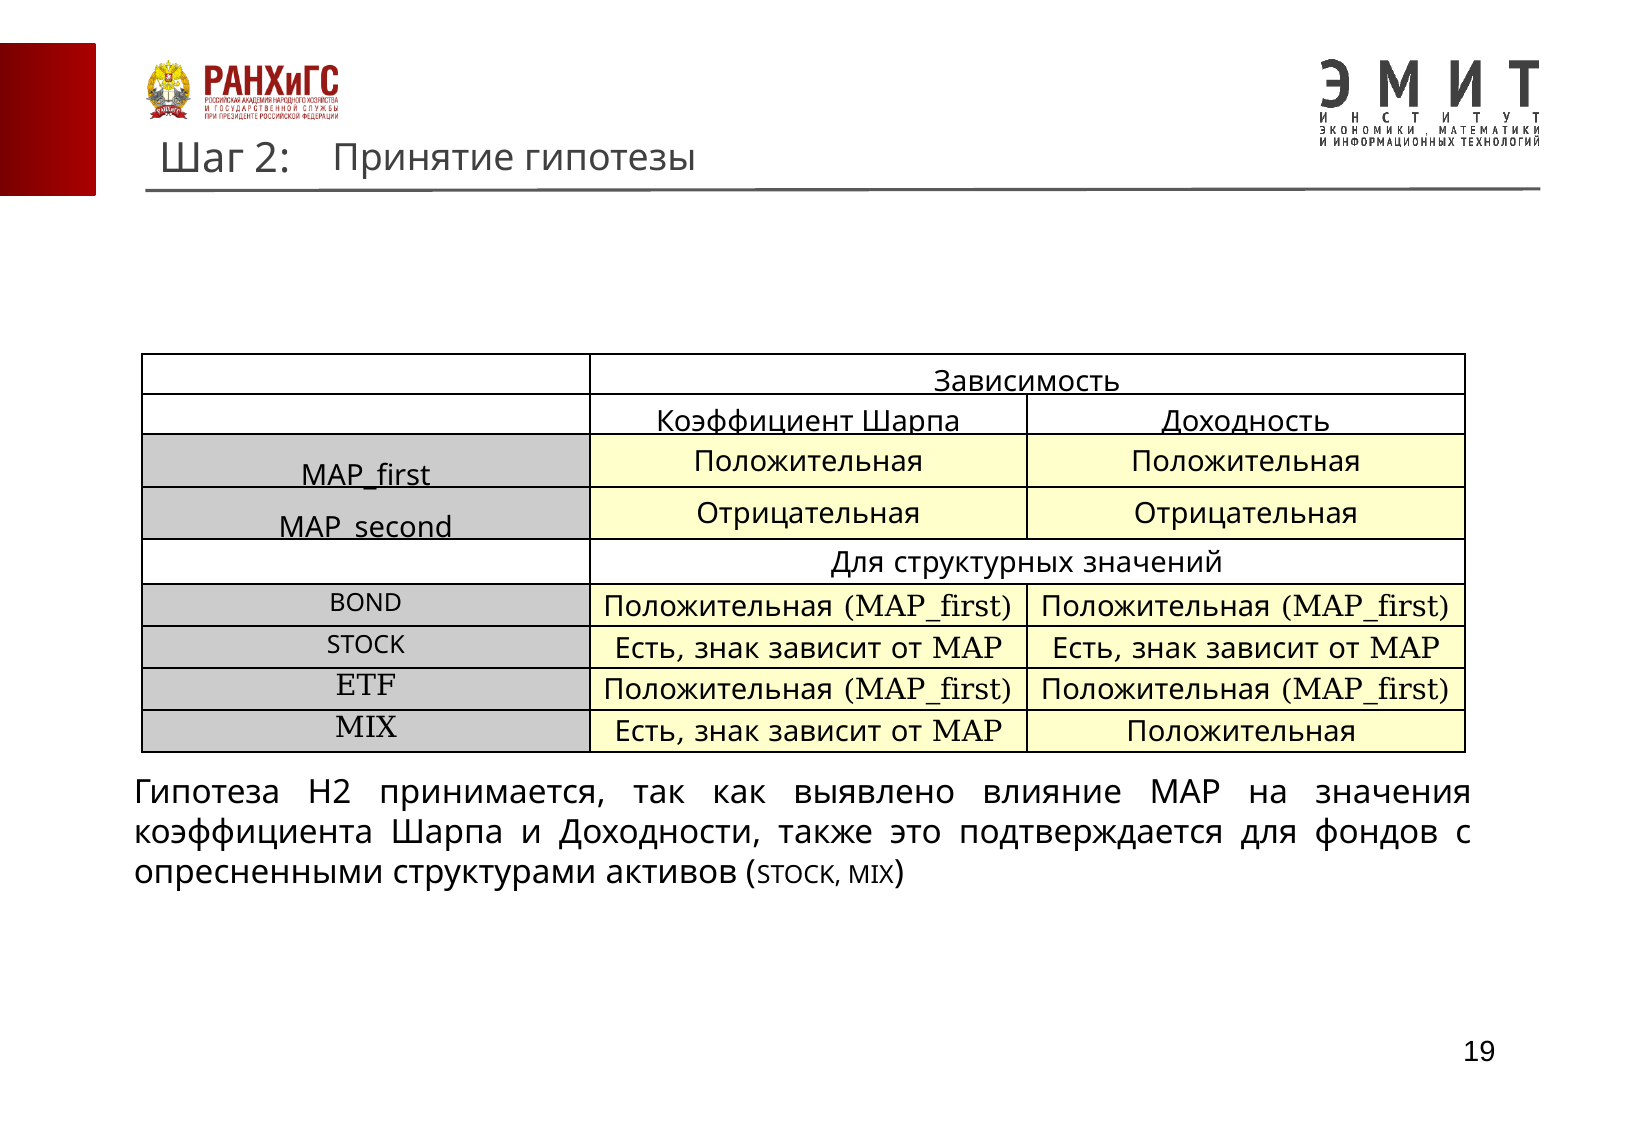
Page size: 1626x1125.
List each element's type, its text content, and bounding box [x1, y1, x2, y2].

table_cell ETF [143, 669, 589, 709]
table_cell Положительная [1028, 435, 1464, 486]
table_cell Положительная [591, 435, 1026, 486]
table_cell BOND [143, 585, 589, 625]
table_cell MAP_first [143, 435, 589, 486]
picture [146, 60, 339, 121]
text_box Гипотеза H2 принимается, так как выявлено влияние MAP на значения коэффициента Шарпа и Доходности, также это подтверждается для фондов с опресненными структурами активов (STOCK, MIX) [126, 762, 1481, 898]
table_cell Отрицательная [1028, 488, 1464, 538]
text_box [0, 43, 96, 196]
table_cell Коэффициент Шарпа [591, 395, 1026, 433]
text_box Принятие гипотезы [324, 125, 1428, 186]
table_cell Доходность [1028, 395, 1464, 433]
table_cell STOCK [143, 627, 589, 667]
table_cell Положительная (MAP_first) [591, 669, 1026, 709]
table_header Зависимость [591, 355, 1464, 393]
table_cell Есть, знак зависит от MAP [591, 627, 1026, 667]
table_cell Для структурных значений [591, 540, 1464, 583]
picture [1320, 59, 1540, 147]
table_cell Положительная [1028, 711, 1464, 751]
text_box Шаг 2: [152, 123, 1344, 189]
table_cell Положительная (MAP_first) [1028, 669, 1464, 709]
table_cell Отрицательная [591, 488, 1026, 538]
table_cell Положительная (MAP_first) [591, 585, 1026, 625]
slide_number 19 [1453, 1024, 1504, 1073]
table_cell MAP_second [143, 488, 589, 538]
table_cell MIX [143, 711, 589, 751]
table_header [143, 355, 589, 393]
table_cell Есть, знак зависит от MAP [1028, 627, 1464, 667]
table_cell [143, 395, 589, 433]
table_cell Положительная (MAP_first) [1028, 585, 1464, 625]
table_cell [143, 540, 589, 583]
table_cell Есть, знак зависит от MAP [591, 711, 1026, 751]
